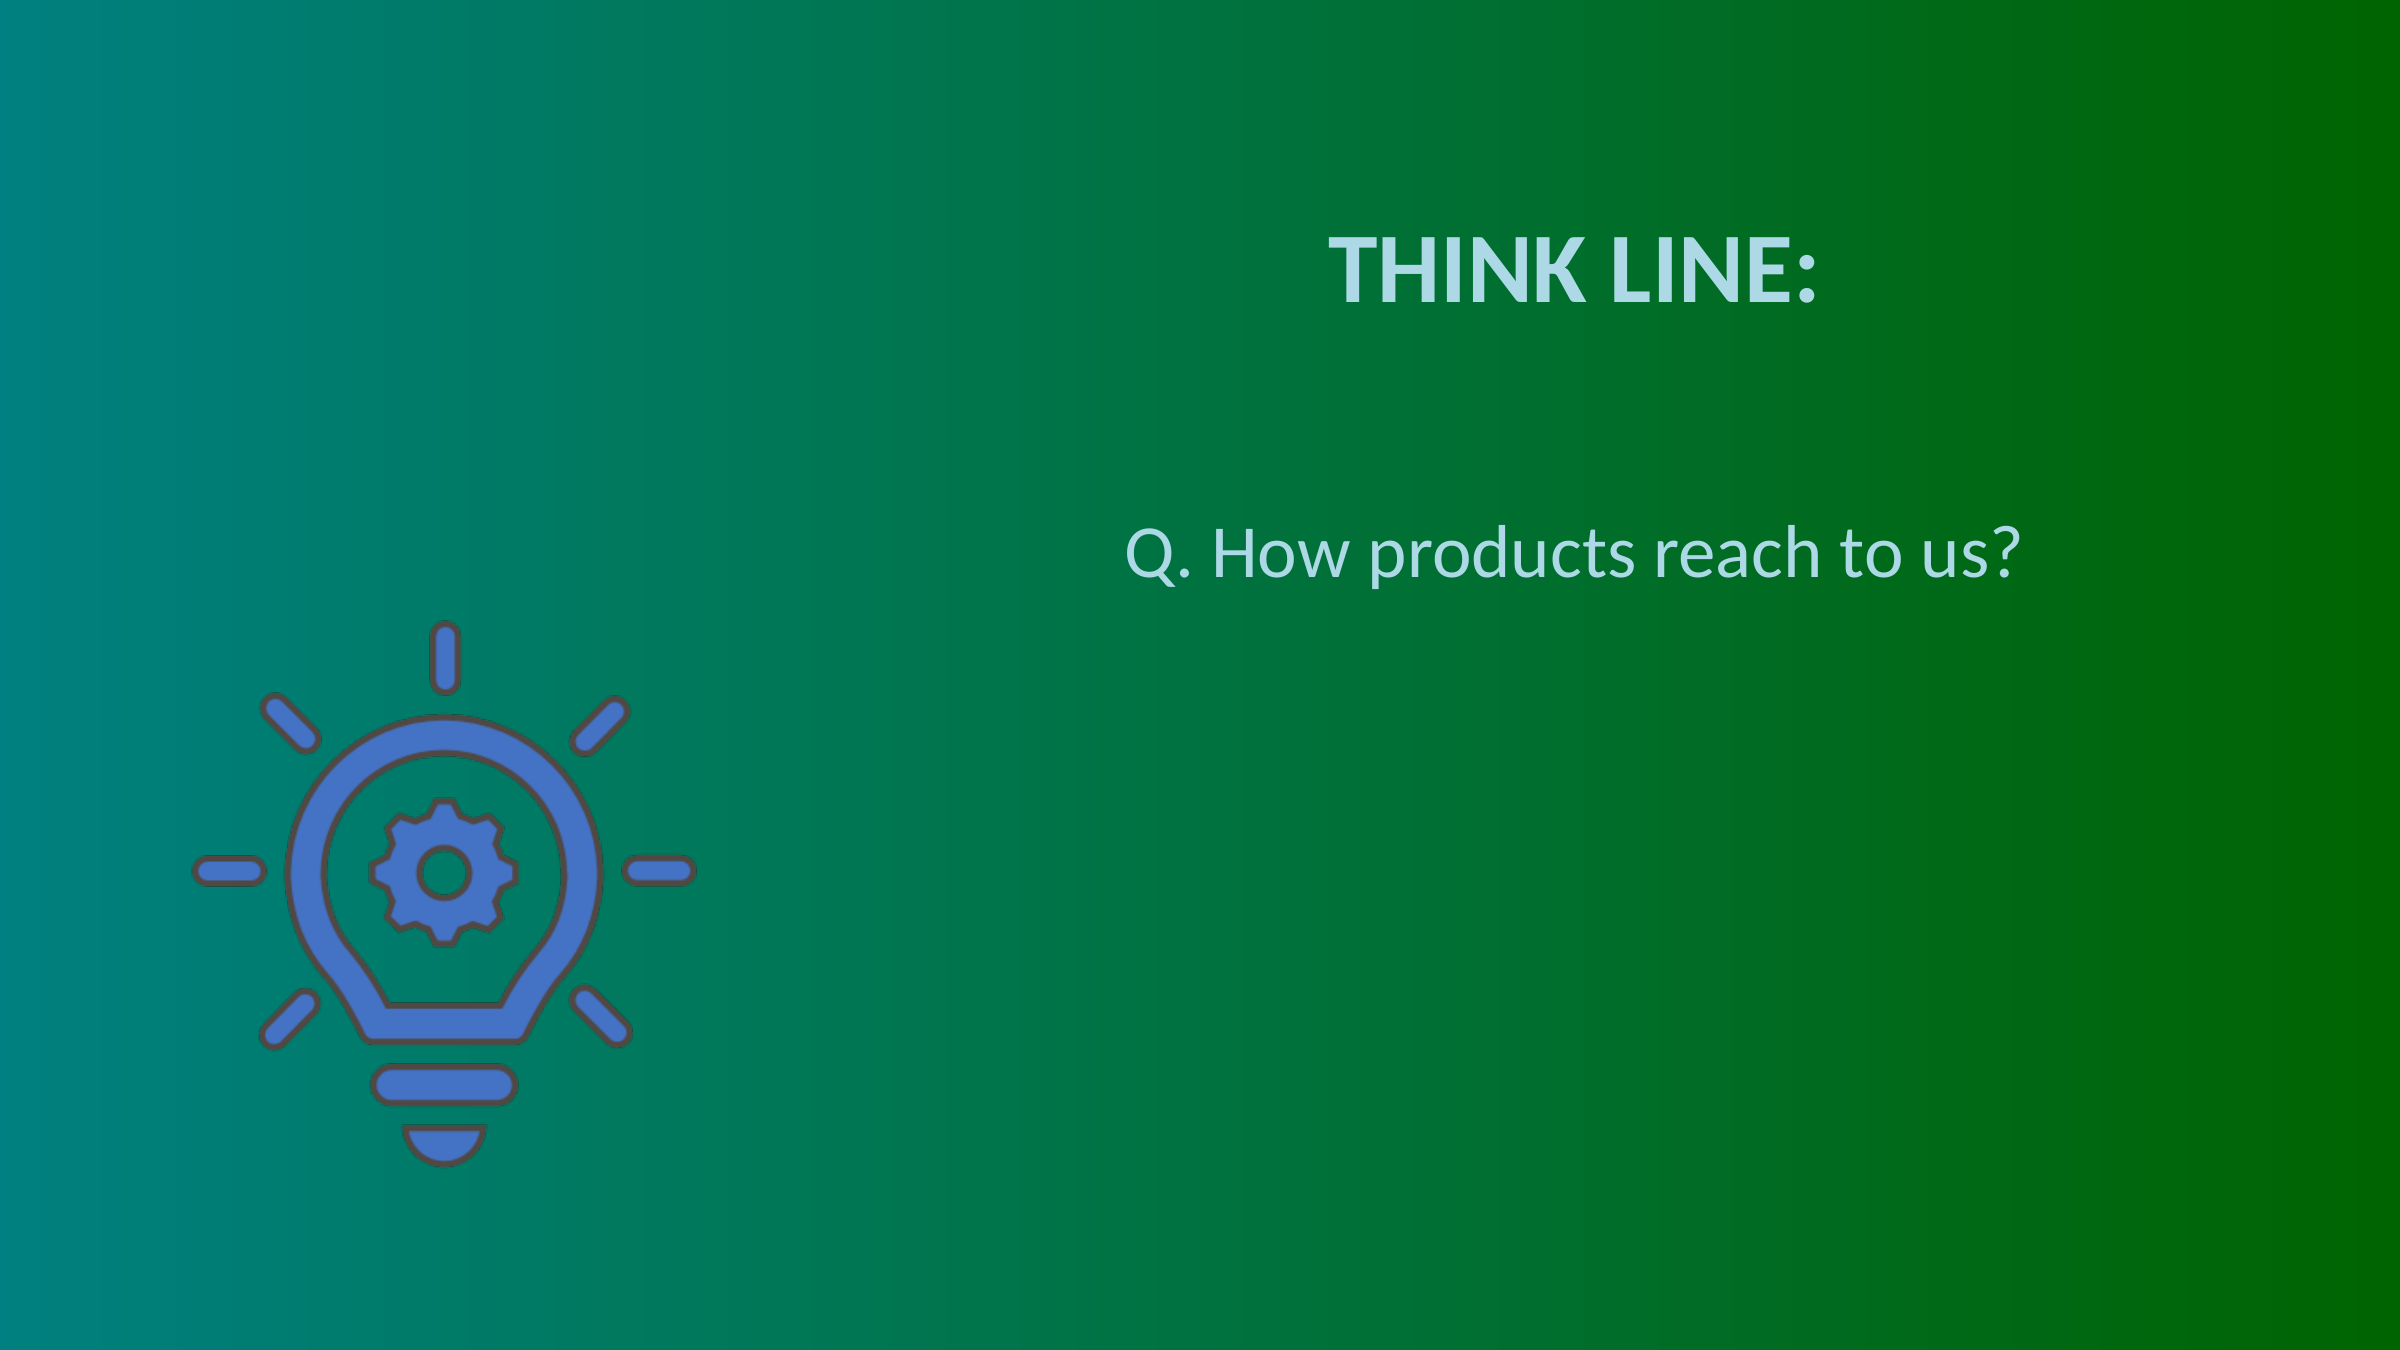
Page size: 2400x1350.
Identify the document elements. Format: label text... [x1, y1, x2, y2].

picture [149, 599, 751, 1201]
text_box Q. How products reach to us? [1109, 449, 2040, 600]
text_box THINK LINE: [1313, 150, 1837, 330]
